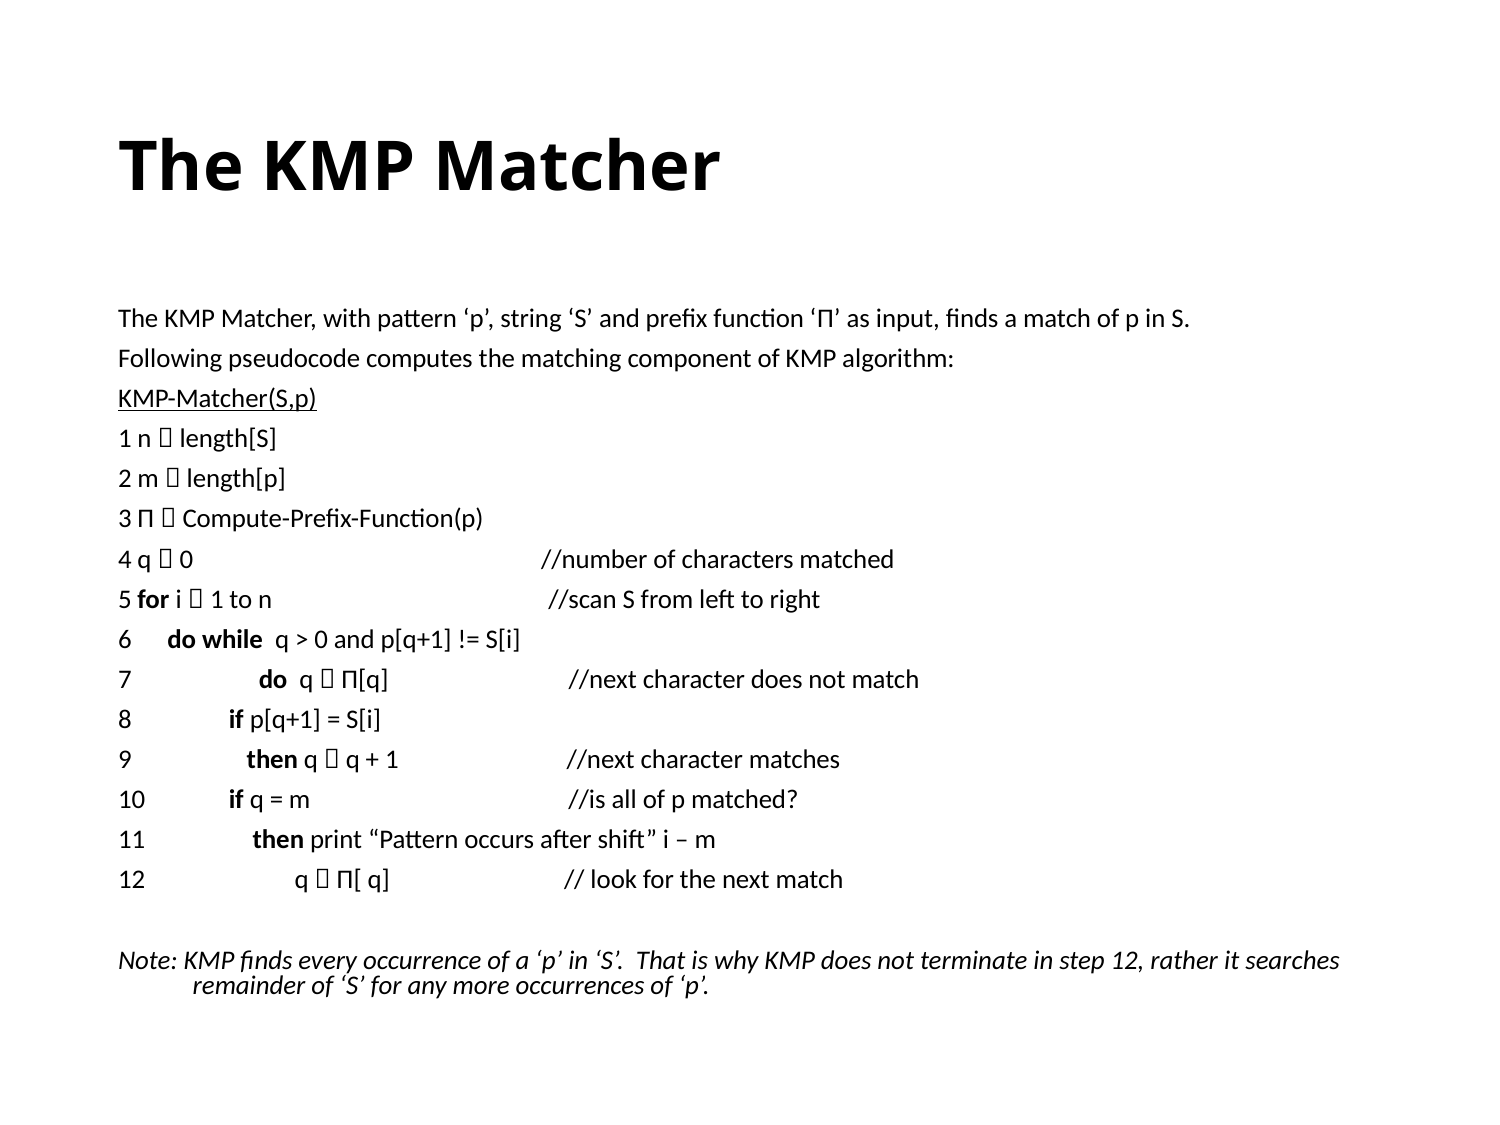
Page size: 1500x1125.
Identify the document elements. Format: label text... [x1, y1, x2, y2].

list The KMP Matcher, with pattern ‘p’, string ‘S’ and prefix function ‘Π’ as input, finds a match of p in S. Following pseudocode computes the matching component of KMP algorithm: KMP-Matcher(S,p) 1 n  length[S] 2 m  length[p] 3 Π  Compute-Prefix-Function(p) 4 q  0 //number of characters matched 5 for i  1 to n //scan S from left to right 6 do while q > 0 and p[q+1] != S[i] do q  Π[q] //next character does not match if p[q+1] = S[i] then q  q + 1 //next character matches if q = m //is all of p matched? then print “Pattern occurs after shift” i – m q  Π[ q] // look for the next match Note: KMP finds every occurrence of a ‘p’ in ‘S’. That is why KMP does not terminate in step 12, rather it searches remainder of ‘S’ for any more occurrences of ‘p’. [103, 299, 1397, 1014]
title The KMP Matcher [103, 59, 1397, 278]
